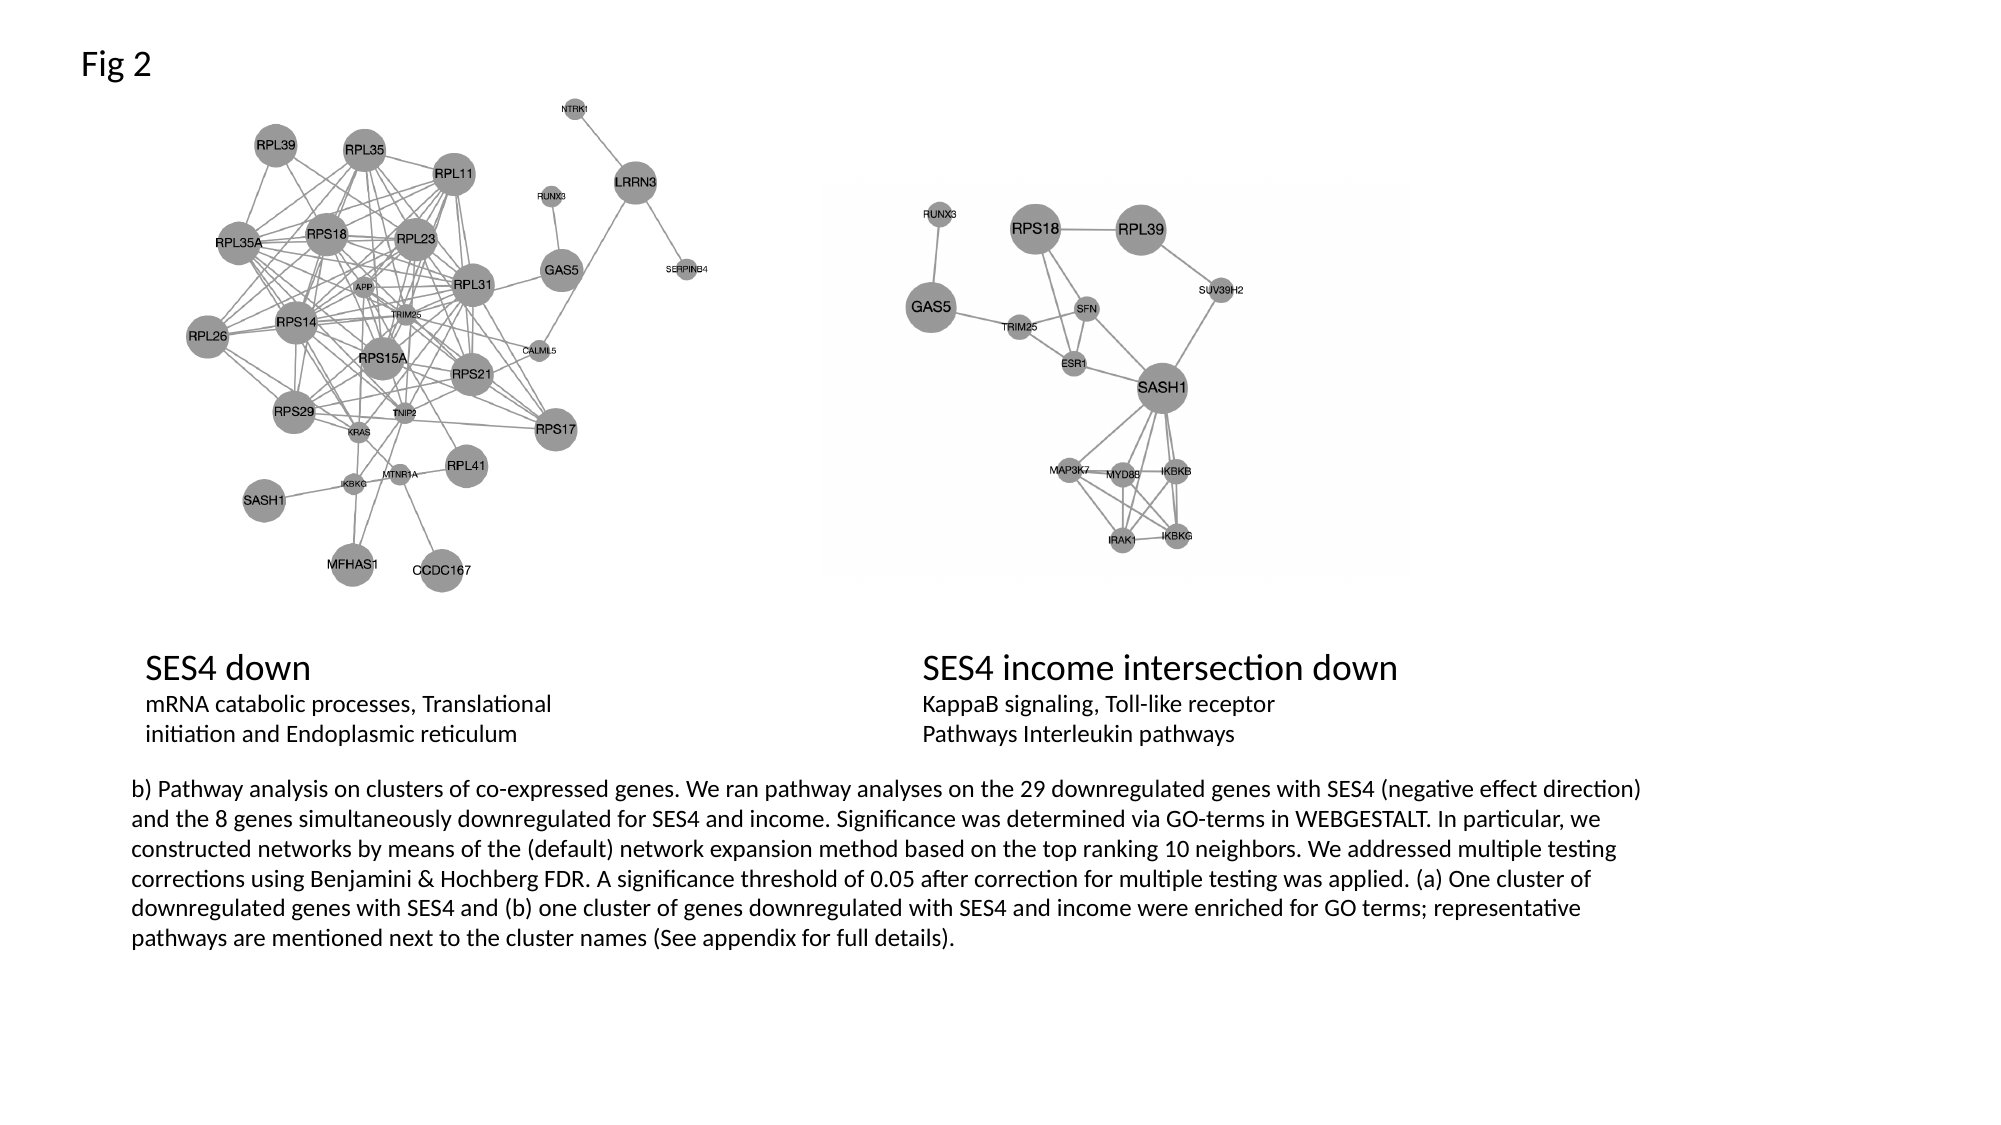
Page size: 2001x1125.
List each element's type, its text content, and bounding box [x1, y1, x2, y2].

text_box b) Pathway analysis on clusters of co-expressed genes. We ran pathway analyses on the 29 downregulated genes with SES4 (negative effect direction) and the 8 genes simultaneously downregulated for SES4 and income. Significance was determined via GO-terms in WEBGESTALT. In particular, we constructed networks by means of the (default) network expansion method based on the top ranking 10 neighbors. We addressed multiple testing corrections using Benjamini & Hochberg FDR. A significance threshold of 0.05 after correction for multiple testing was applied. (a) One cluster of downregulated genes with SES4 and (b) one cluster of genes downregulated with SES4 and income were enriched for GO terms; representative pathways are mentioned next to the cluster names (See appendix for full details). [116, 764, 1682, 960]
text_box Fig 2 [66, 31, 168, 92]
text_box SES4 income intersection down KappaB signaling, Toll-like receptor Pathways Interleukin pathways [907, 635, 1414, 764]
picture [820, 178, 1414, 606]
text_box SES4 down mRNA catabolic processes, Translational initiation and Endoplasmic reticulum [130, 635, 568, 764]
picture [92, 76, 754, 606]
